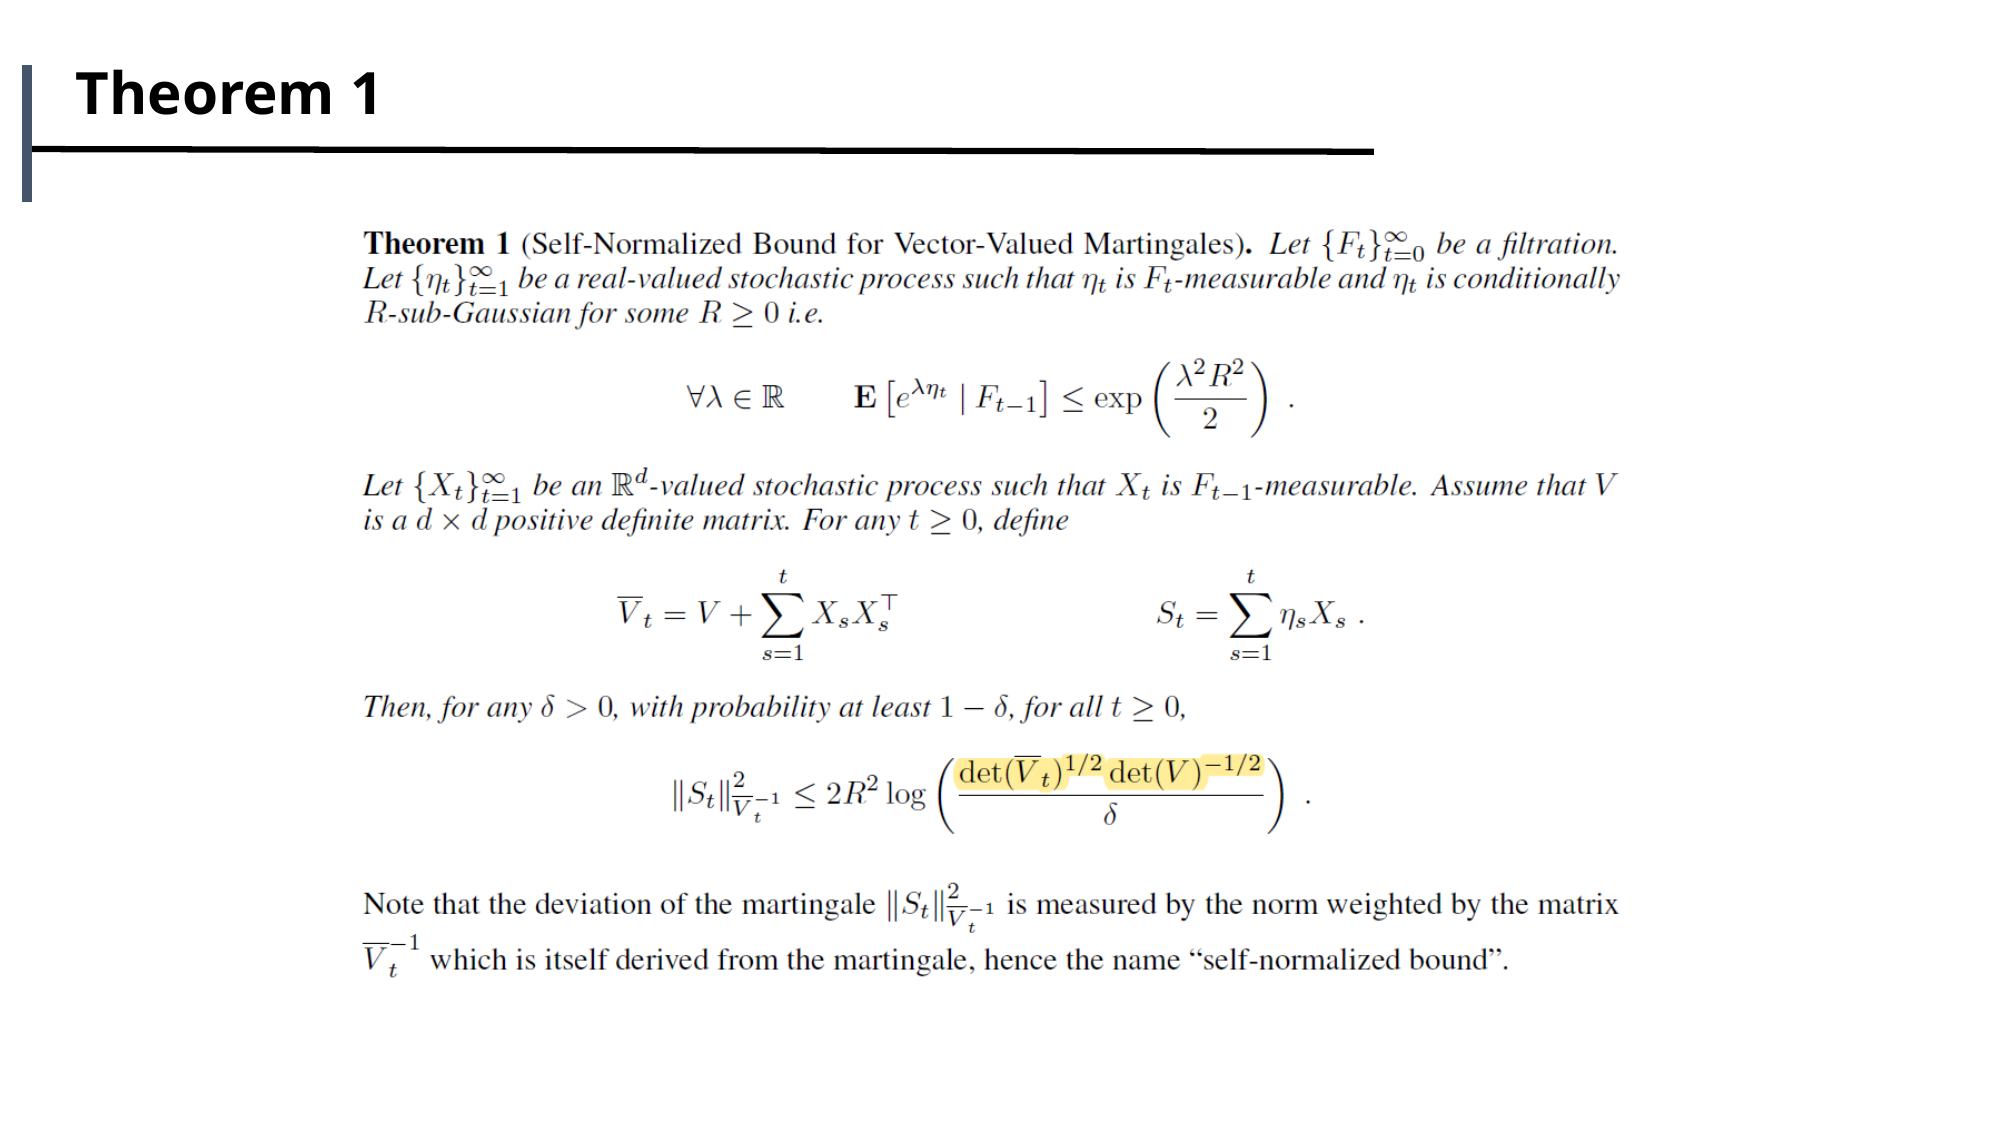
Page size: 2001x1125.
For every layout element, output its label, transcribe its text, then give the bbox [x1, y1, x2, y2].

picture [346, 216, 1654, 993]
text_box Theorem 1 [60, 48, 399, 134]
text_box [22, 65, 32, 202]
